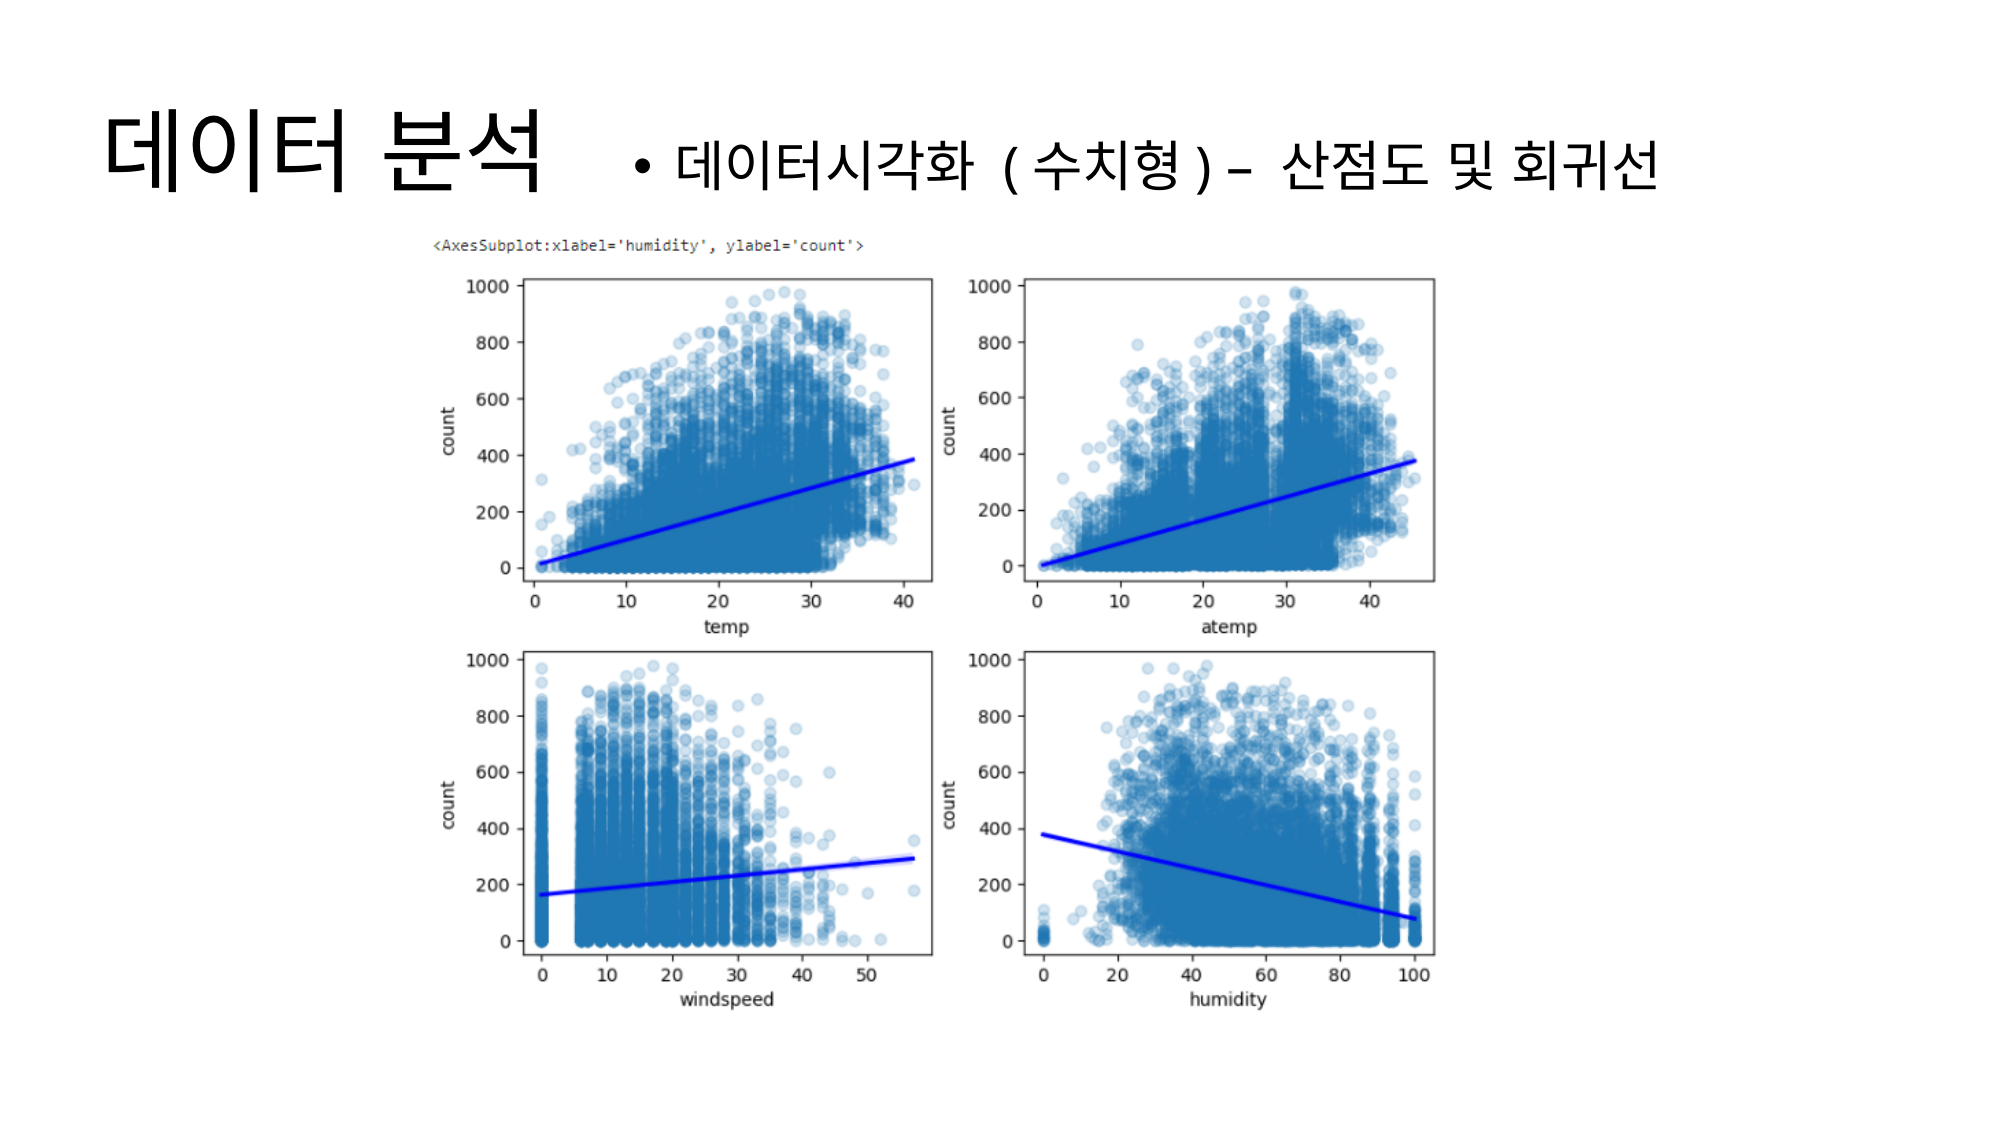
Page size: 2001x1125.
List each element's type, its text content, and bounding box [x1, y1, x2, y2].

picture [427, 229, 1470, 1035]
title 데이터 분석 [86, 46, 1811, 265]
list 데이터시각화 (수치형) – 산점도 및 회귀선 [618, 131, 1706, 213]
